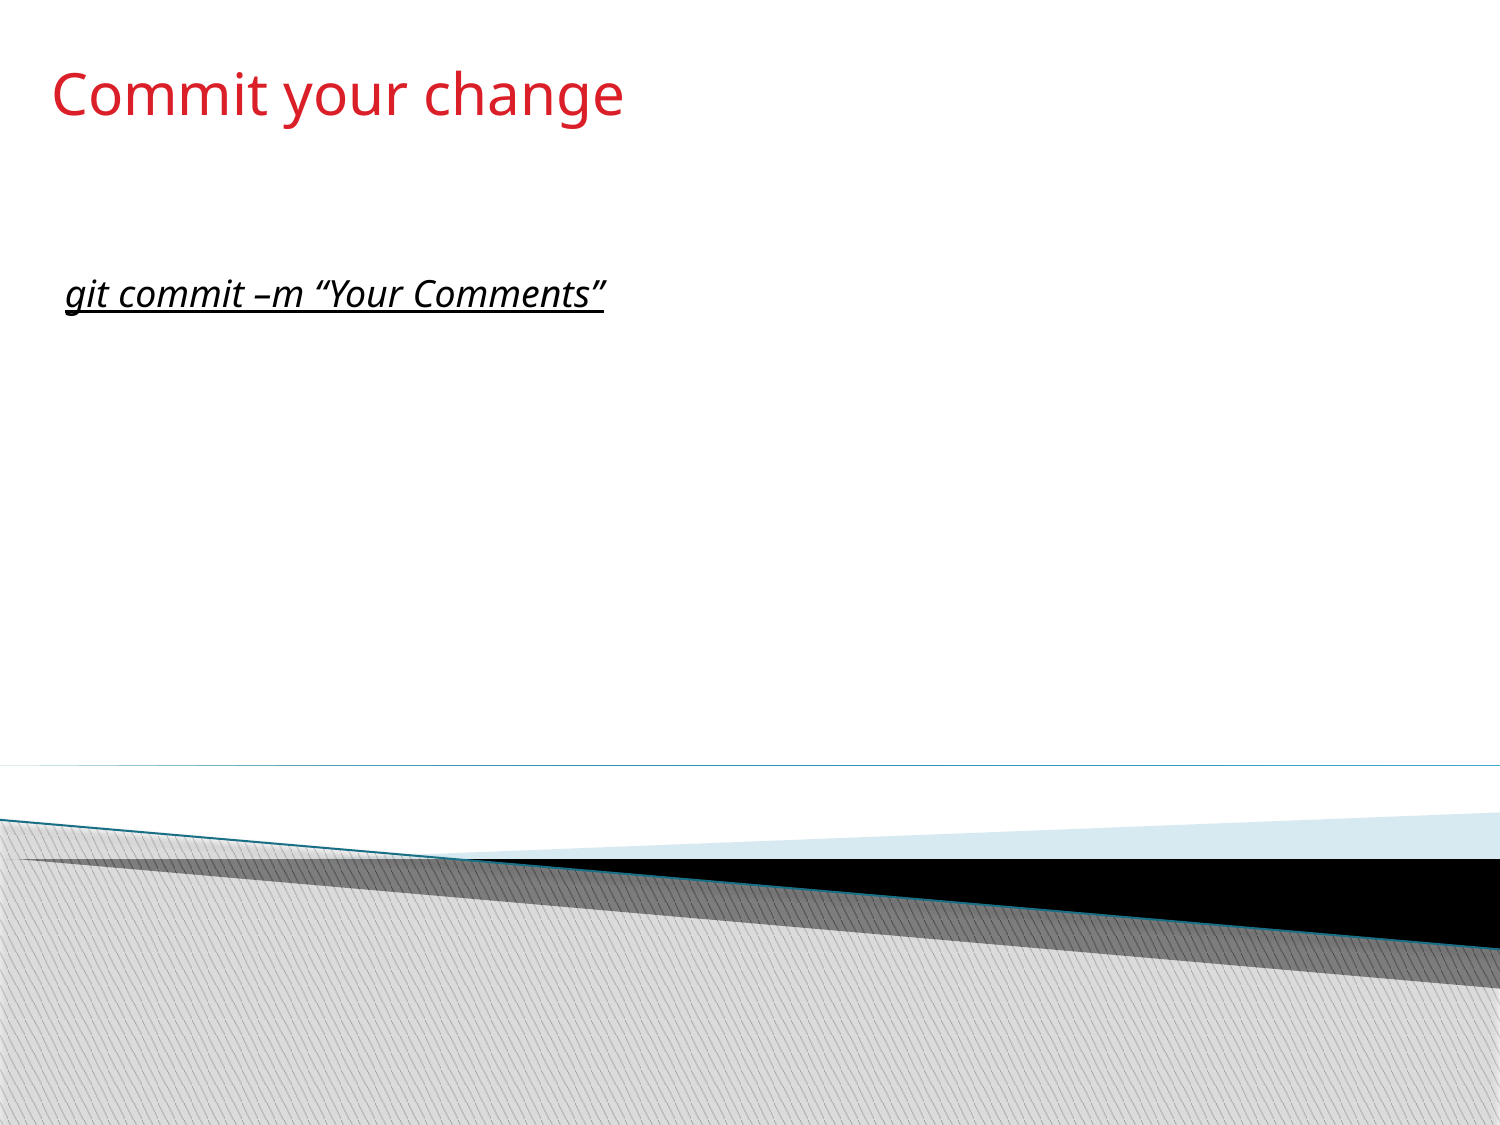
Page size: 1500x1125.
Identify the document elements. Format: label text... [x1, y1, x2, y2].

text_box git commit –m “Your Comments” [50, 262, 1450, 323]
picture [5, 859, 1500, 989]
text_box Commit your change [36, 50, 641, 135]
